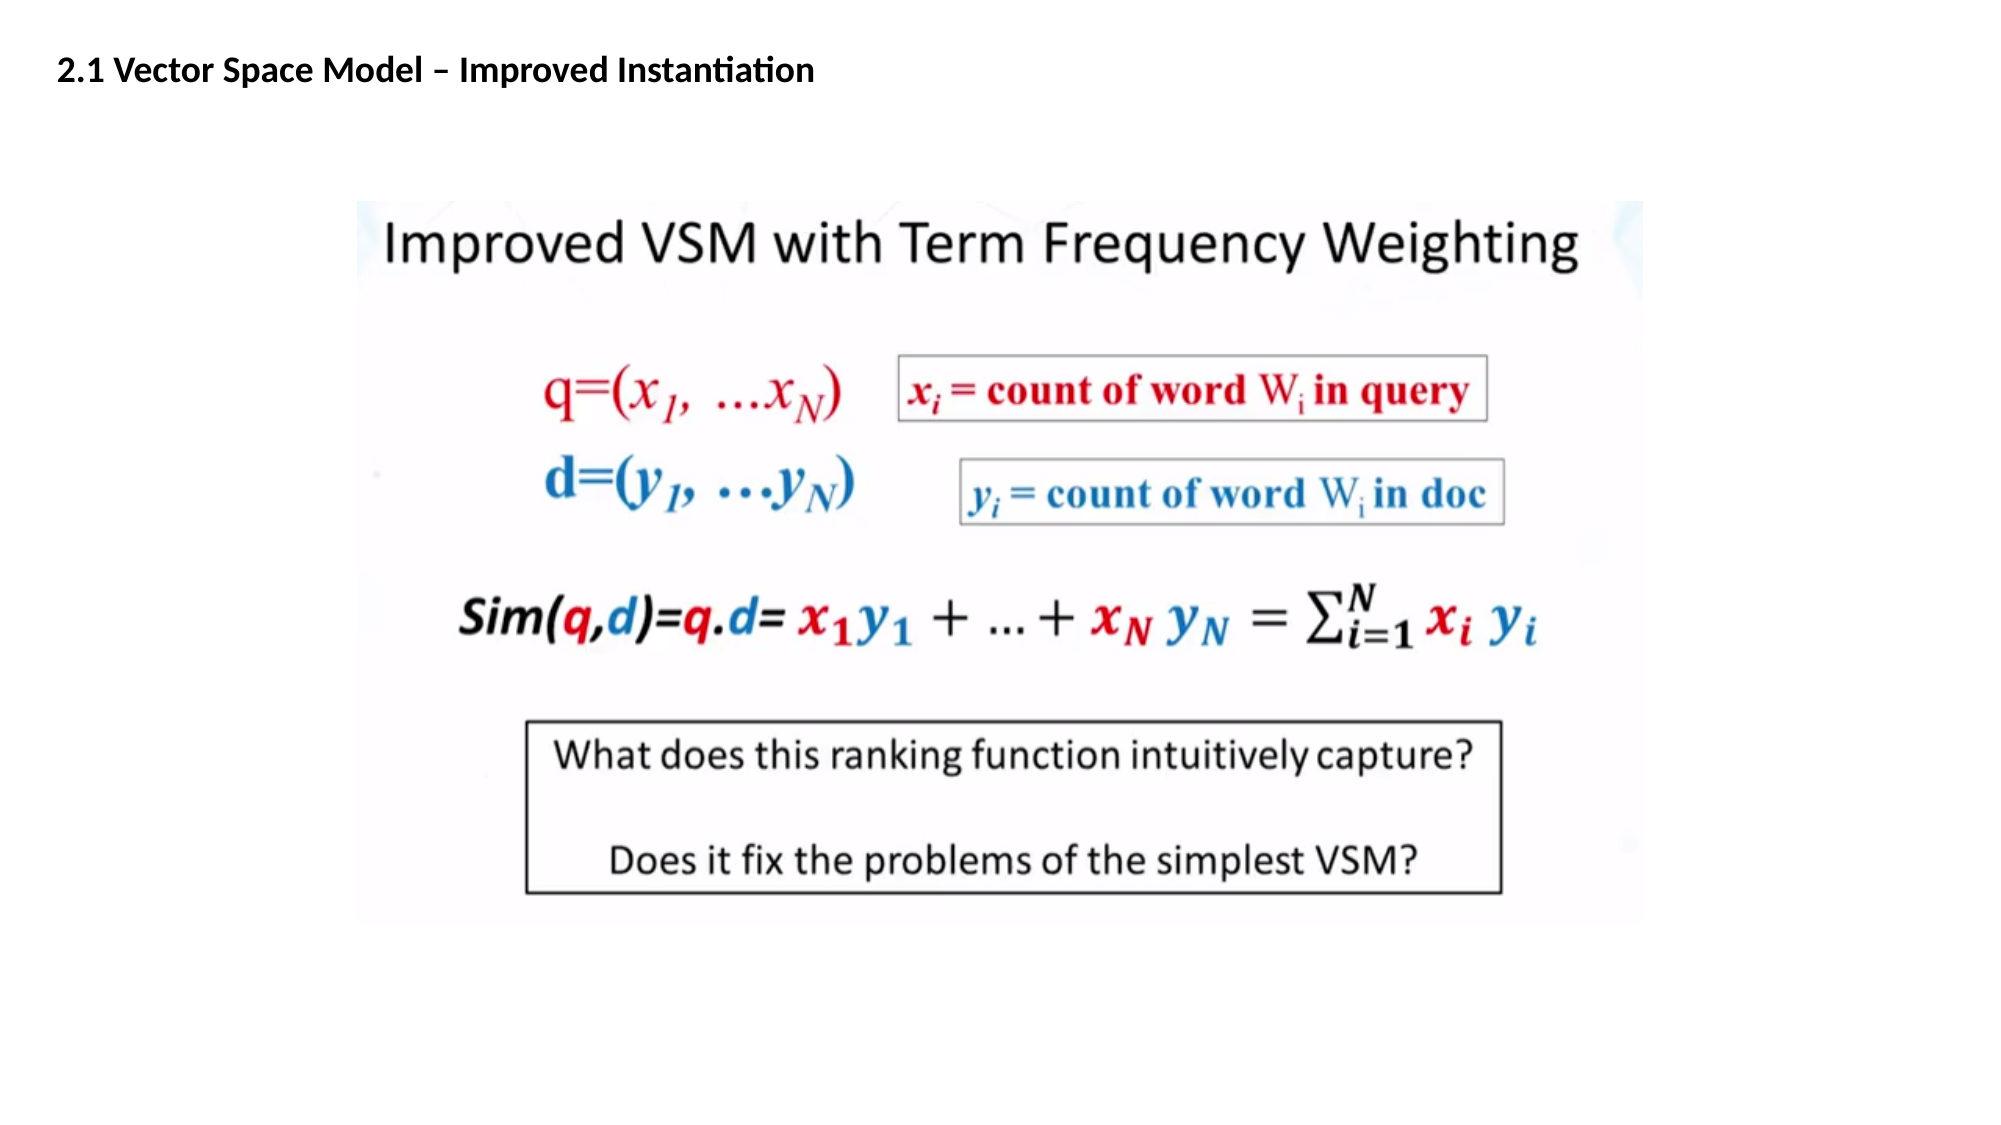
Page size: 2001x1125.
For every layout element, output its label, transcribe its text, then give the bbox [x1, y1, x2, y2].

picture [357, 201, 1643, 924]
text_box 2.1 Vector Space Model – Improved Instantiation [42, 37, 1017, 98]
